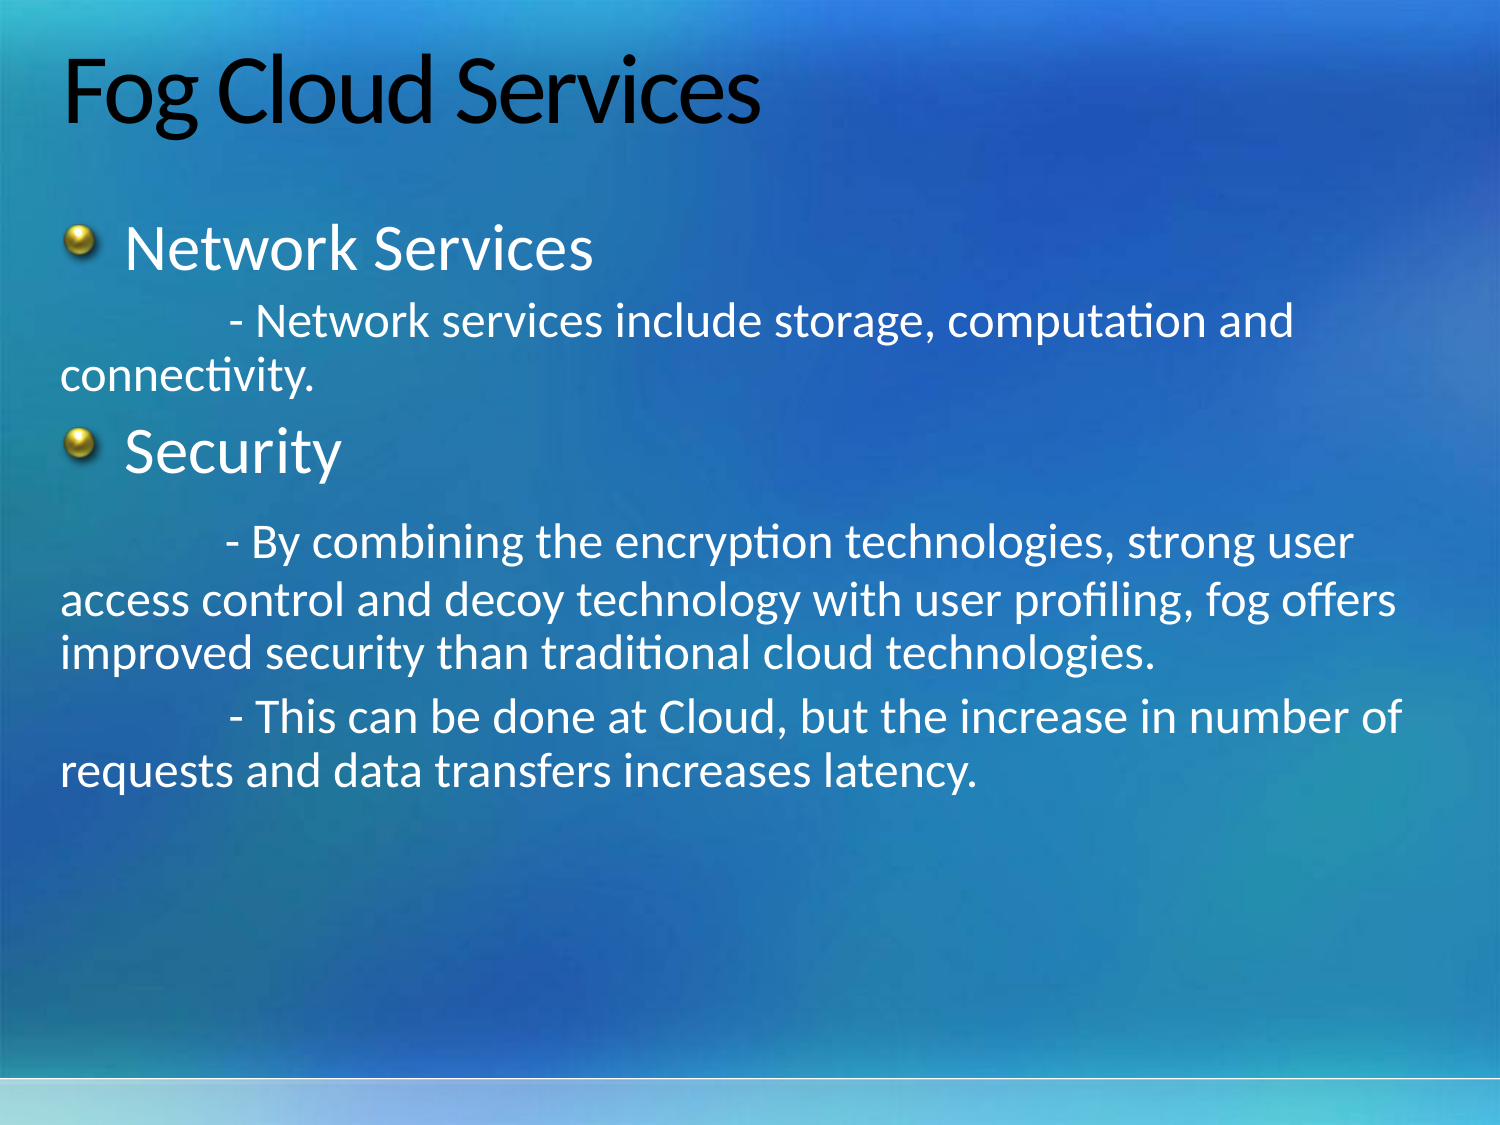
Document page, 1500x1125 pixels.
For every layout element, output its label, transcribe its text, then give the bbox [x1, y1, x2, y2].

list Network Services - Network services include storage, computation and connectivity. Security - By combining the encryption technologies, strong user access control and decoy technology with user profiling, fog offers improved security than traditional cloud technologies. - This can be done at Cloud, but the increase in number of requests and data transfers increases latency. [59, 212, 1435, 904]
title Fog Cloud Services [62, 37, 1438, 147]
picture [0, 0, 1500, 1125]
